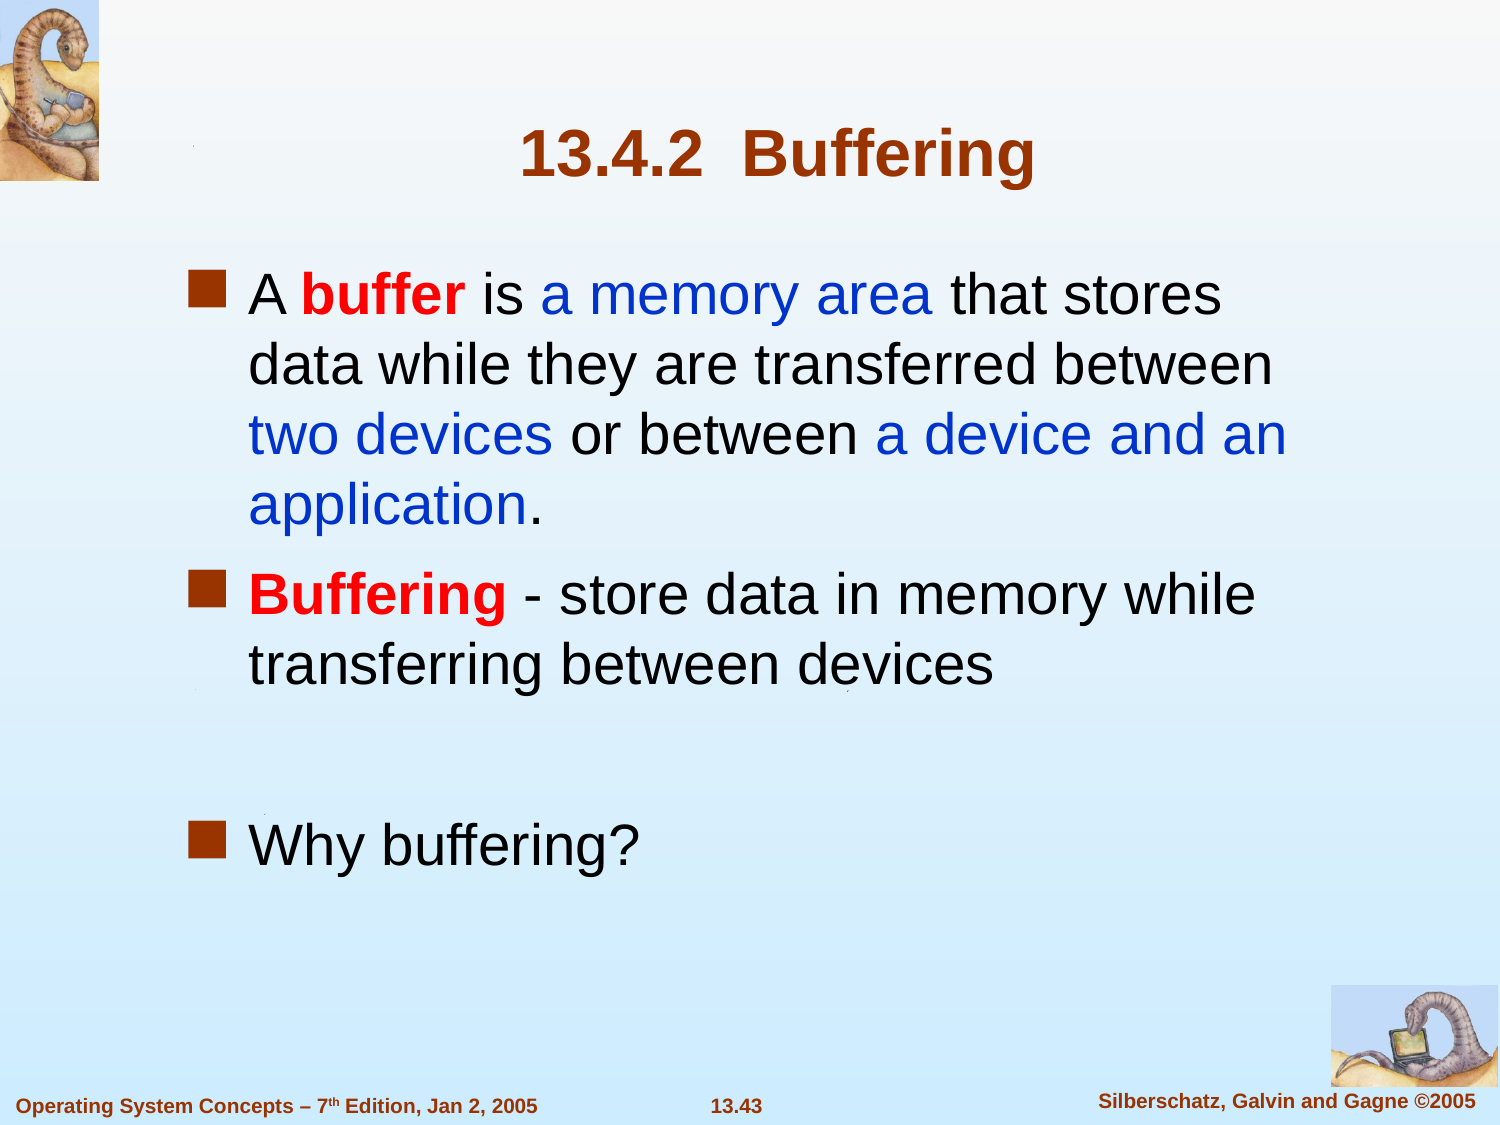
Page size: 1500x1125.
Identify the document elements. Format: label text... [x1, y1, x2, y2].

picture [1331, 985, 1498, 1087]
list A buffer is a memory area that stores data while they are transferred between two devices or between a device and an application. Buffering - store data in memory while transferring between devices Why buffering? [177, 248, 1321, 902]
title 13.4.2 Buffering [116, 96, 1442, 197]
picture [0, 0, 99, 181]
